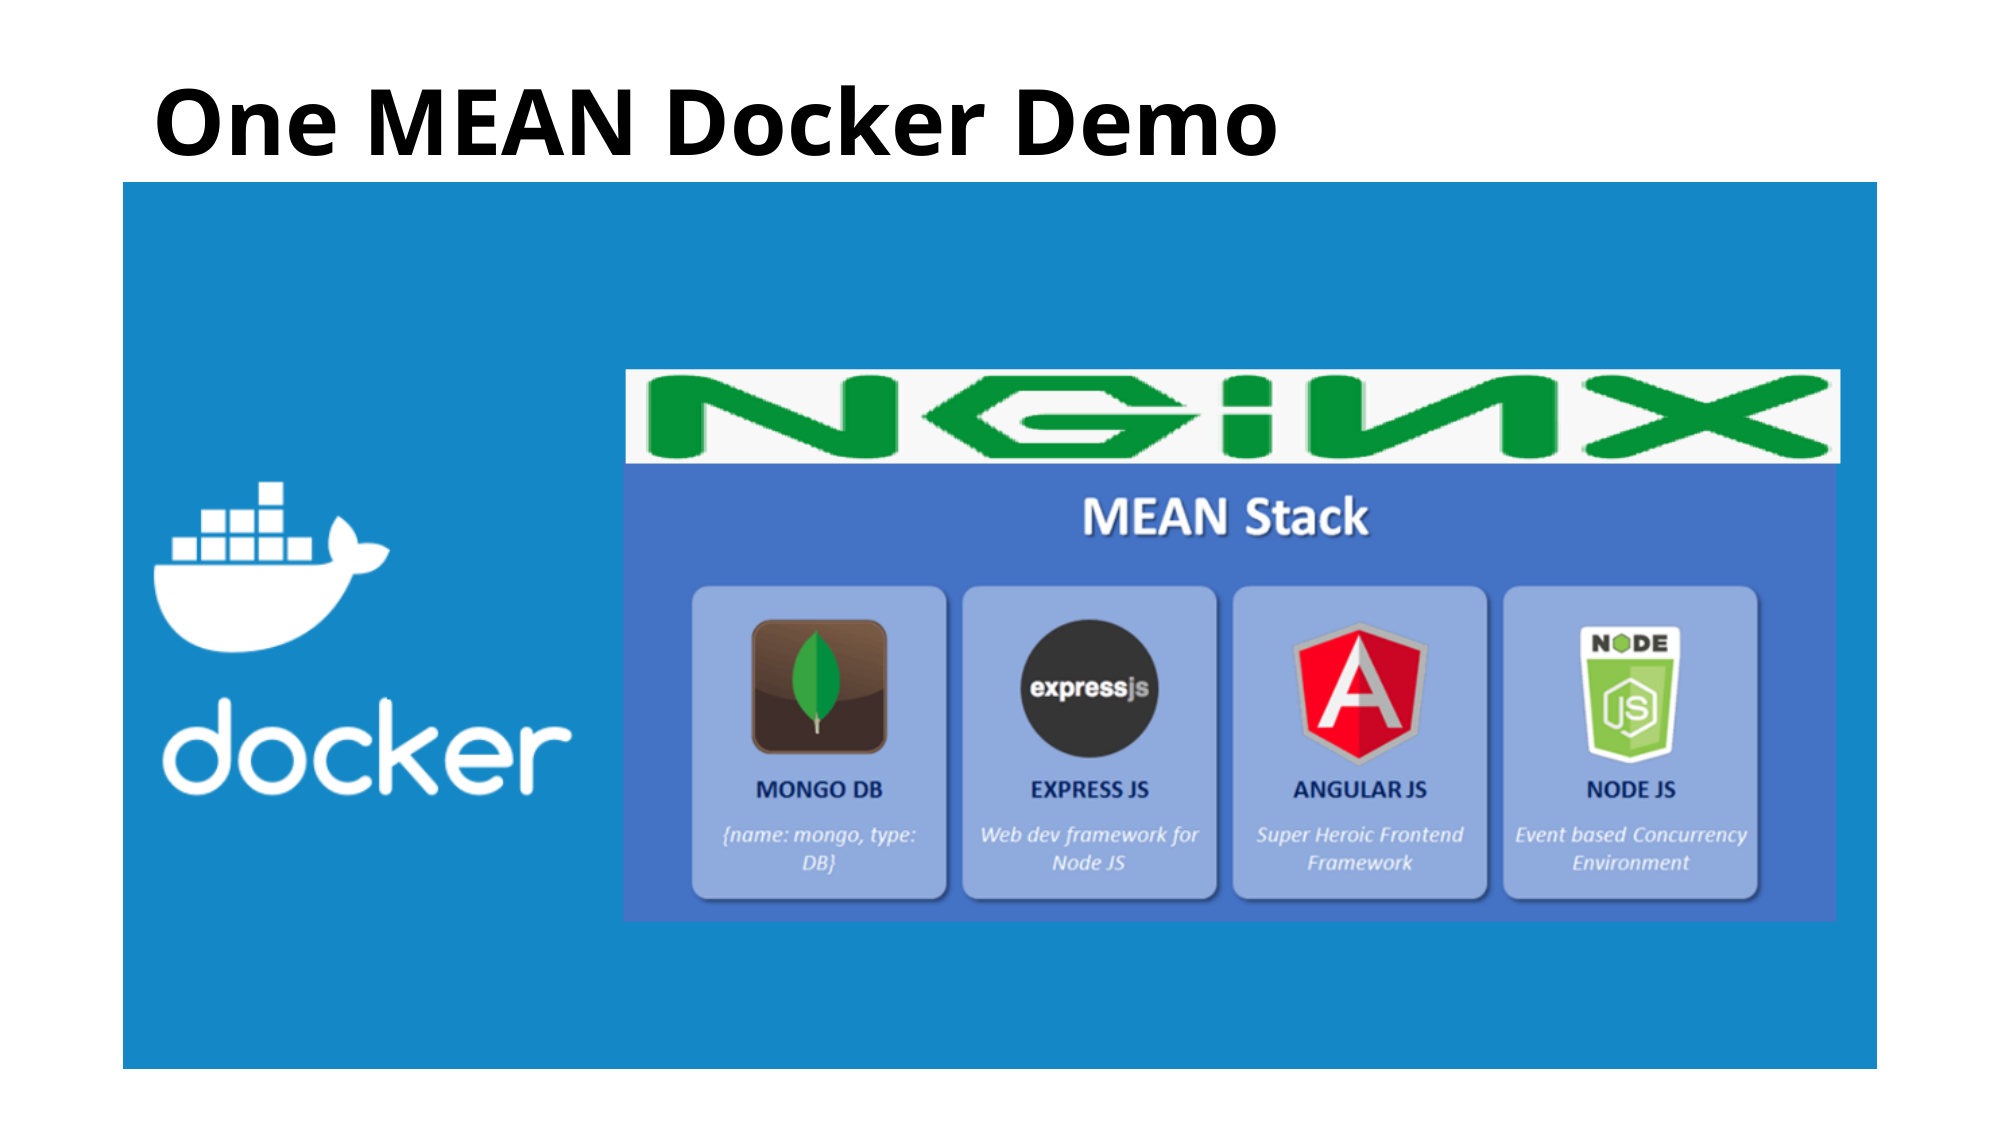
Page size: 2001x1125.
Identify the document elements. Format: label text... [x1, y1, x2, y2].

picture [123, 182, 1877, 1069]
title One MEAN Docker Demo [137, 16, 1863, 182]
